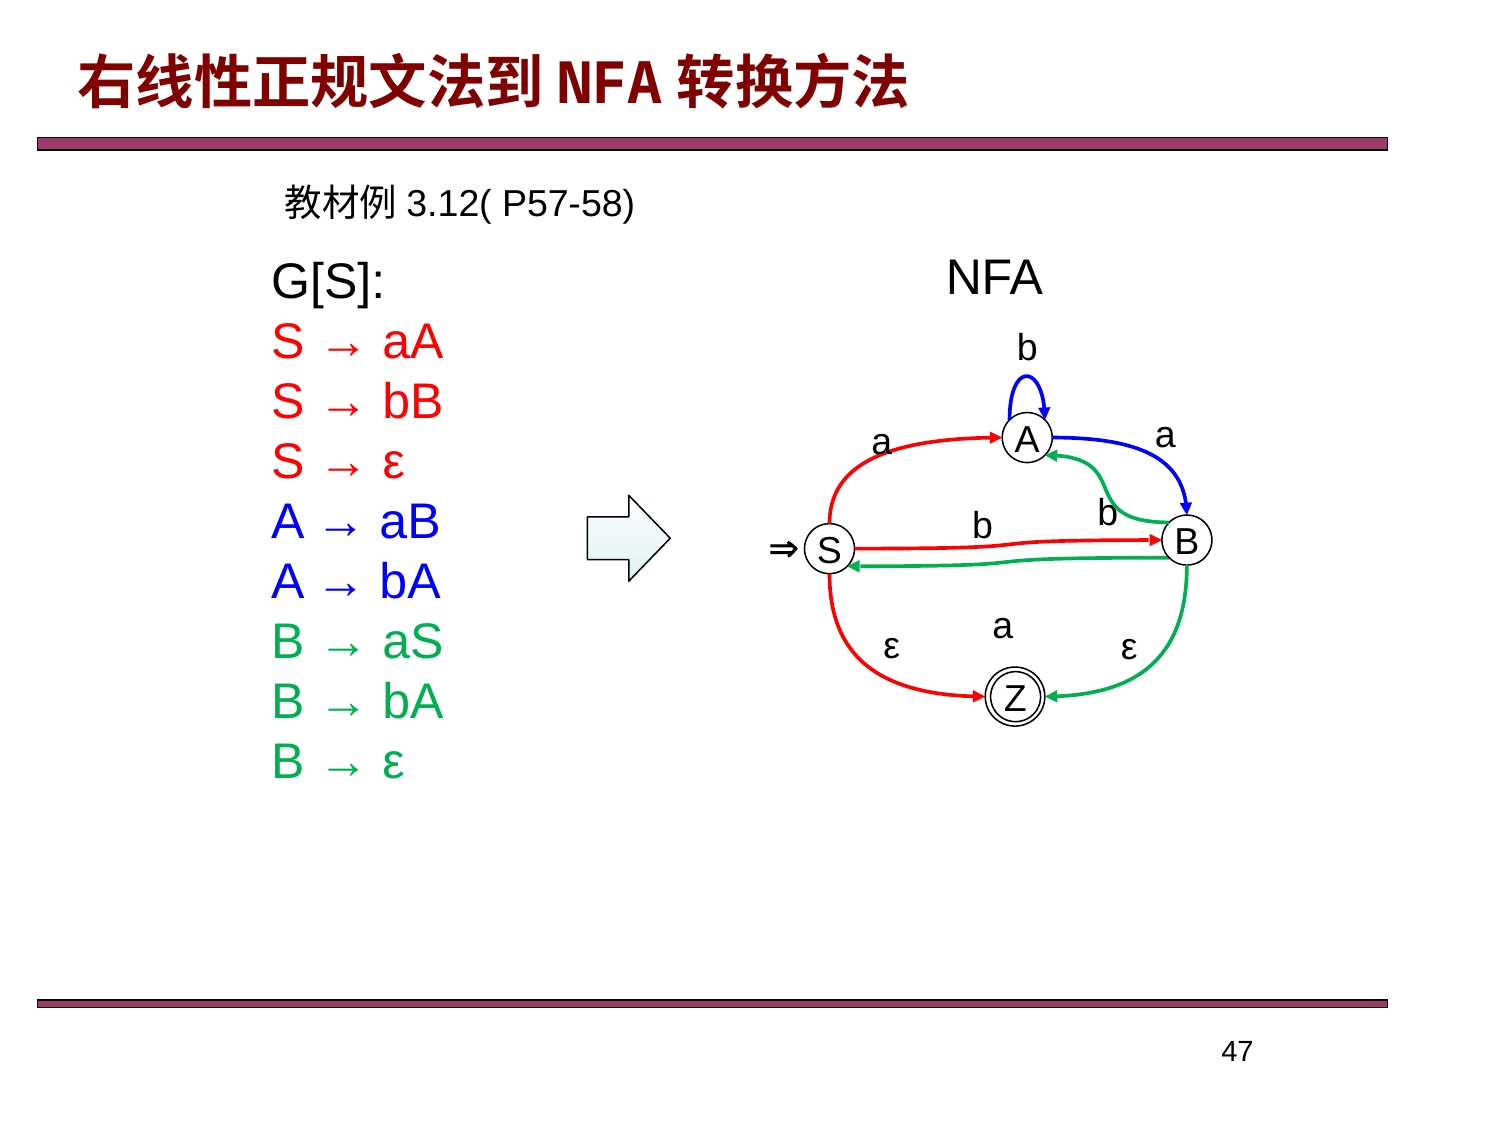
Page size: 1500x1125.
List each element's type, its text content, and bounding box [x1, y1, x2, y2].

text_box 右线性正规文法到NFA转换方法 [62, 37, 925, 123]
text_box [749, 315, 1213, 727]
text_box 教材例3.12( P57-58) [270, 171, 650, 232]
text_box [587, 495, 671, 582]
text_box G[S]: S → aA S → bB S → ε A → aB A → bA B → aS B → bA B → ε [256, 240, 568, 796]
text_box NFA [931, 237, 1058, 313]
slide_number 47 [1062, 1025, 1413, 1066]
